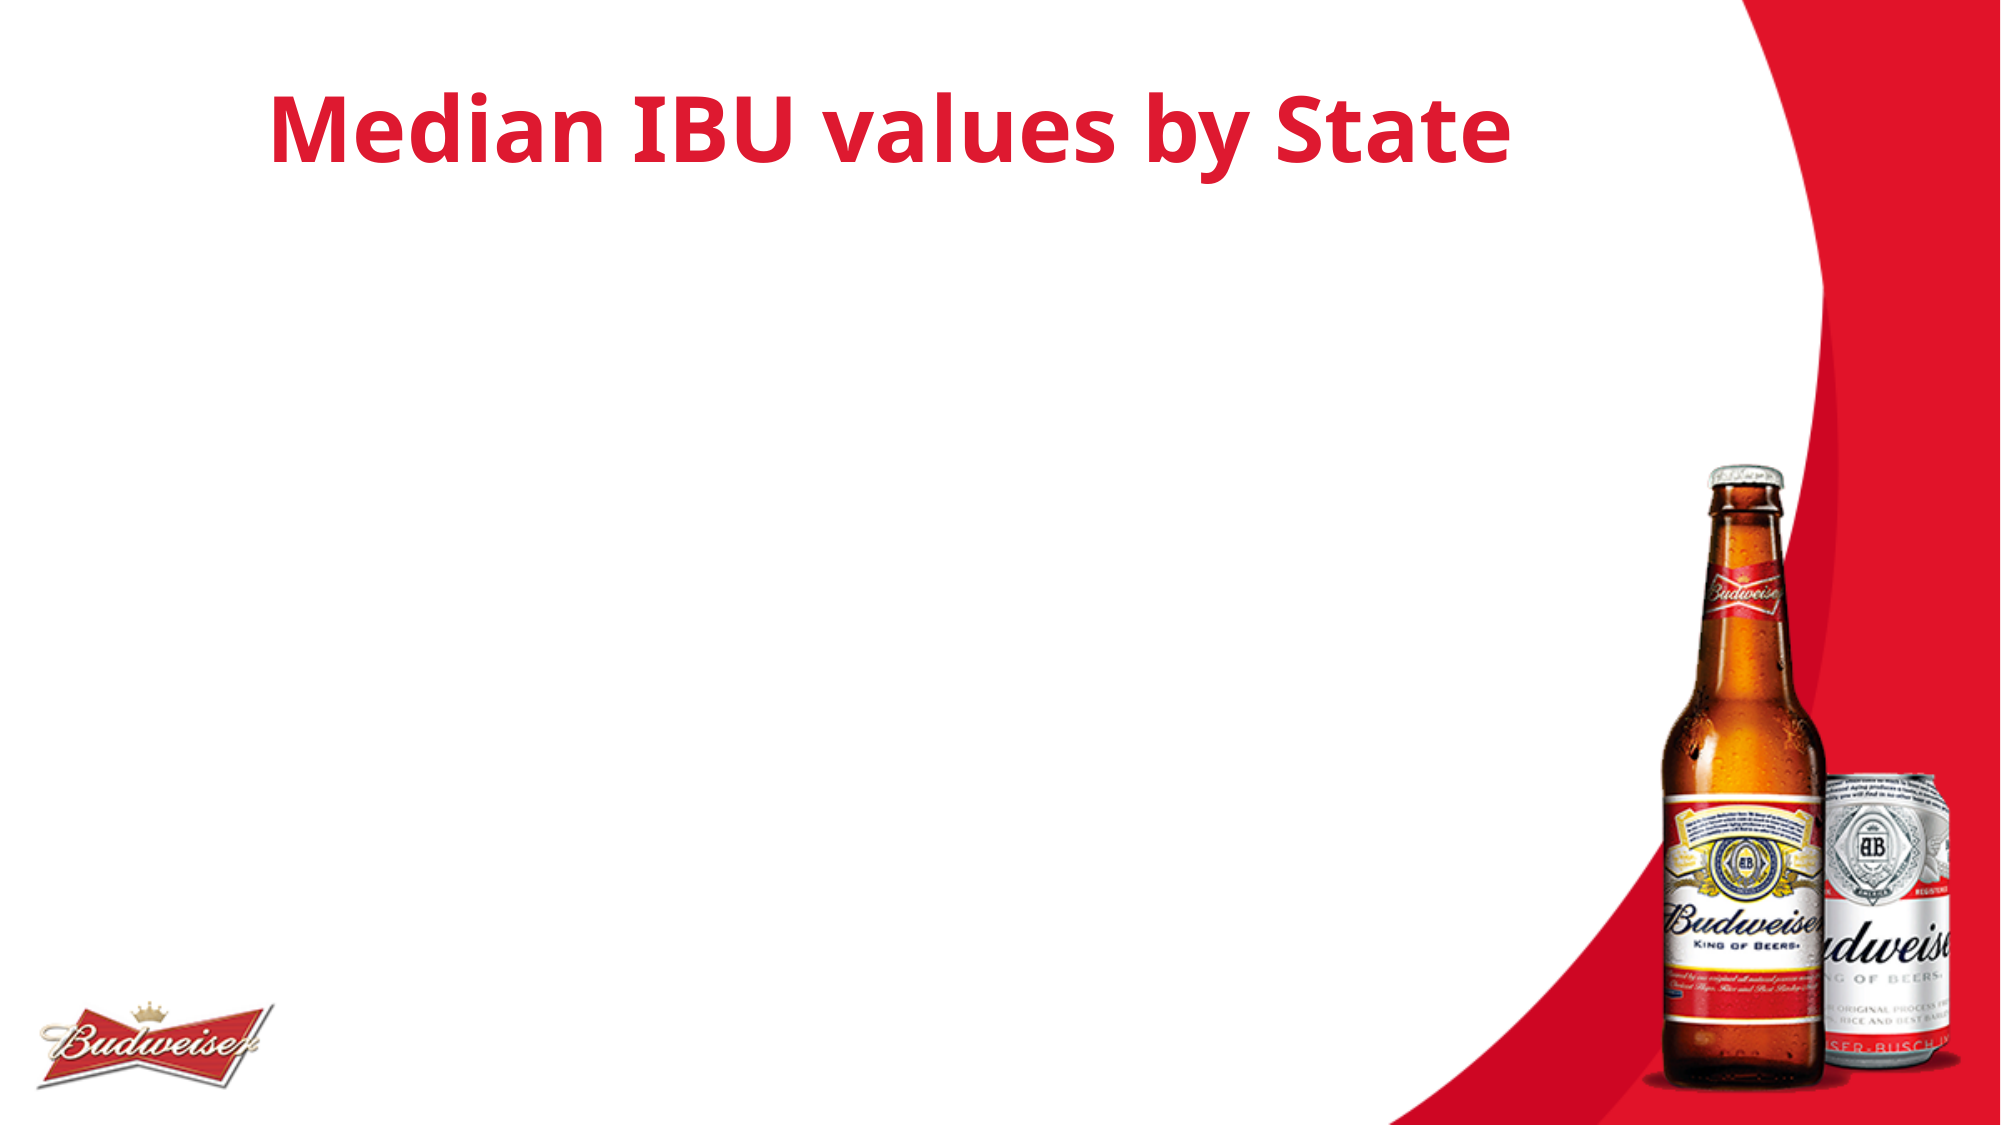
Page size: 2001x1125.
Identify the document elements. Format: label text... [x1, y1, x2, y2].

picture [0, 0, 2001, 1125]
title Median IBU values by State [66, 24, 1715, 242]
